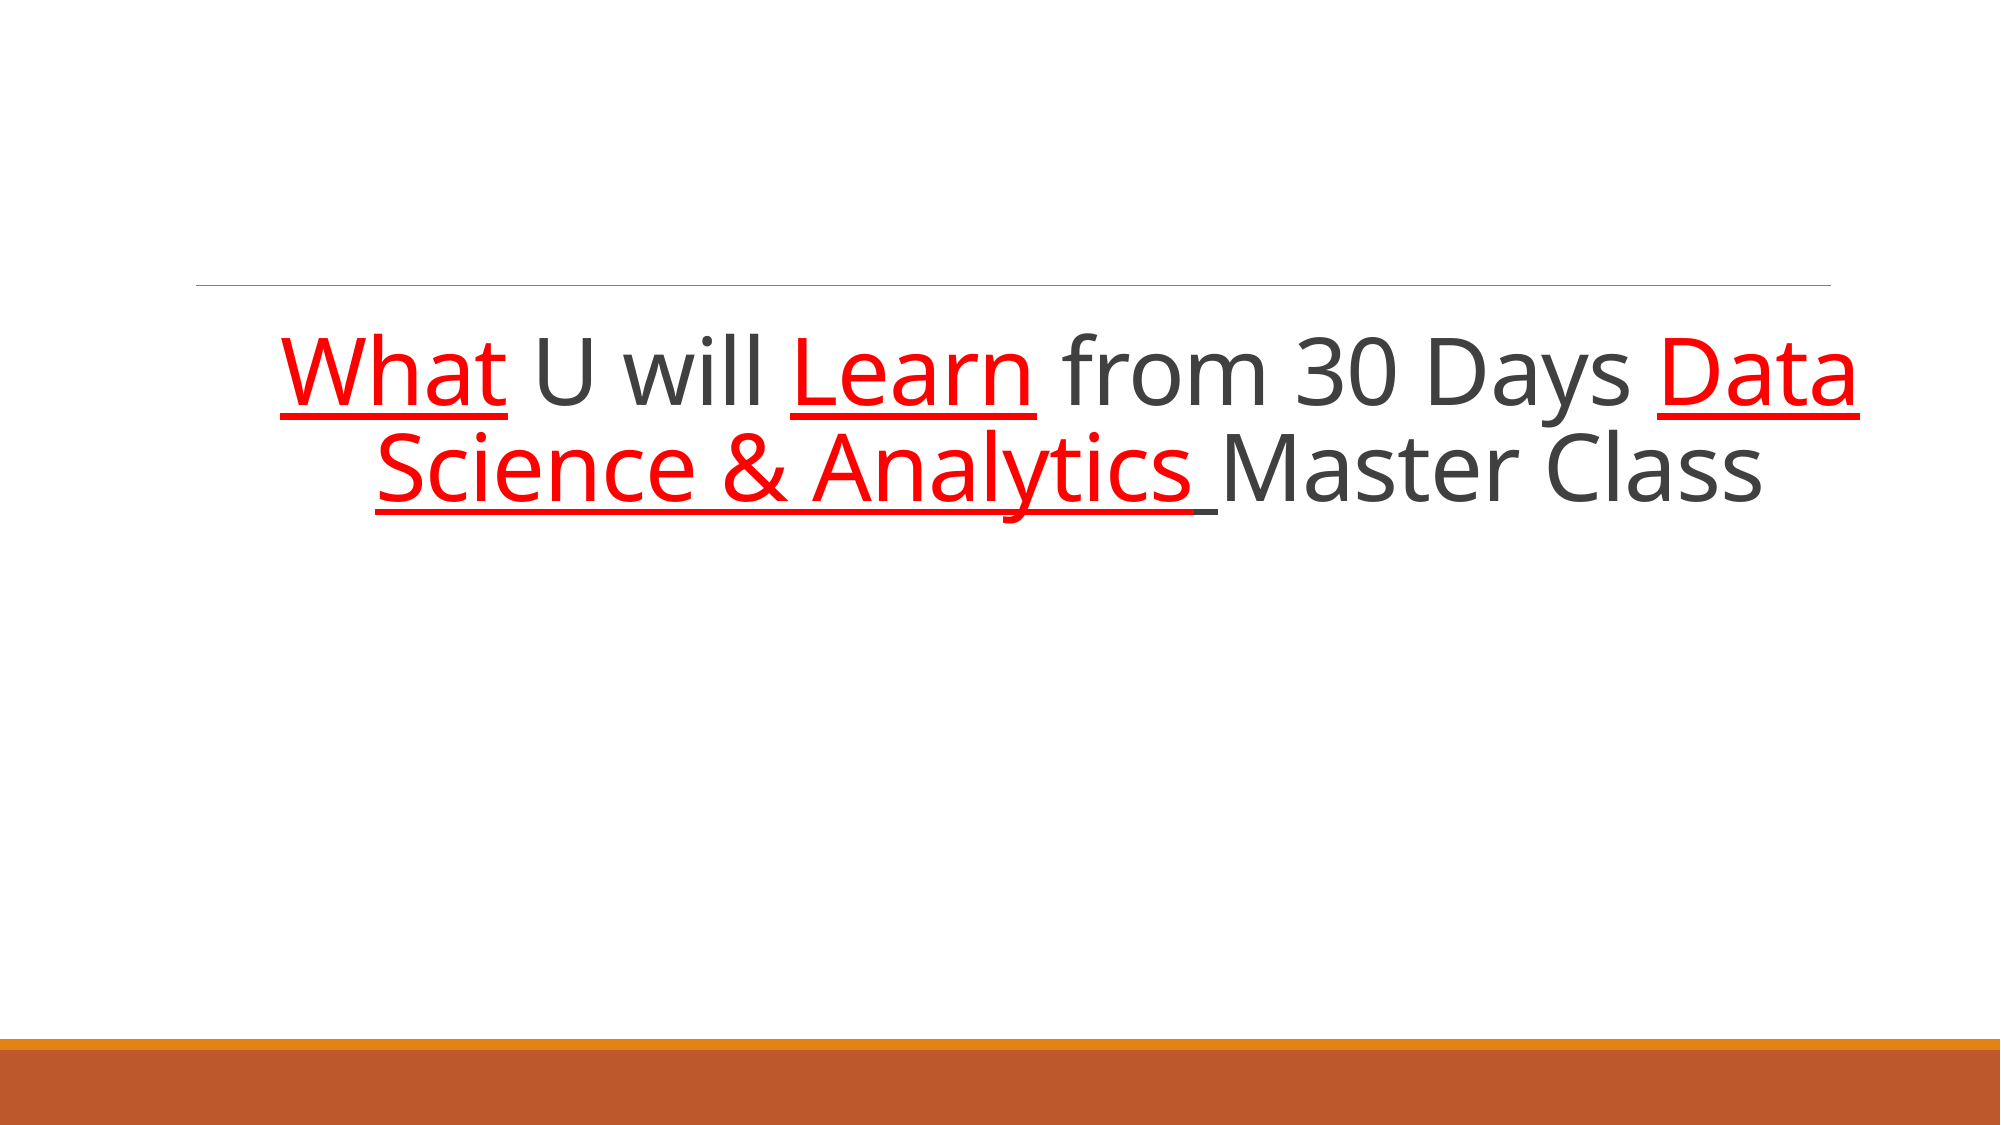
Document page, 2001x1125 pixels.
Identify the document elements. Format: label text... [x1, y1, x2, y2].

title What U will Learn from 30 Days Data Science & Analytics Master Class [173, 257, 1967, 593]
